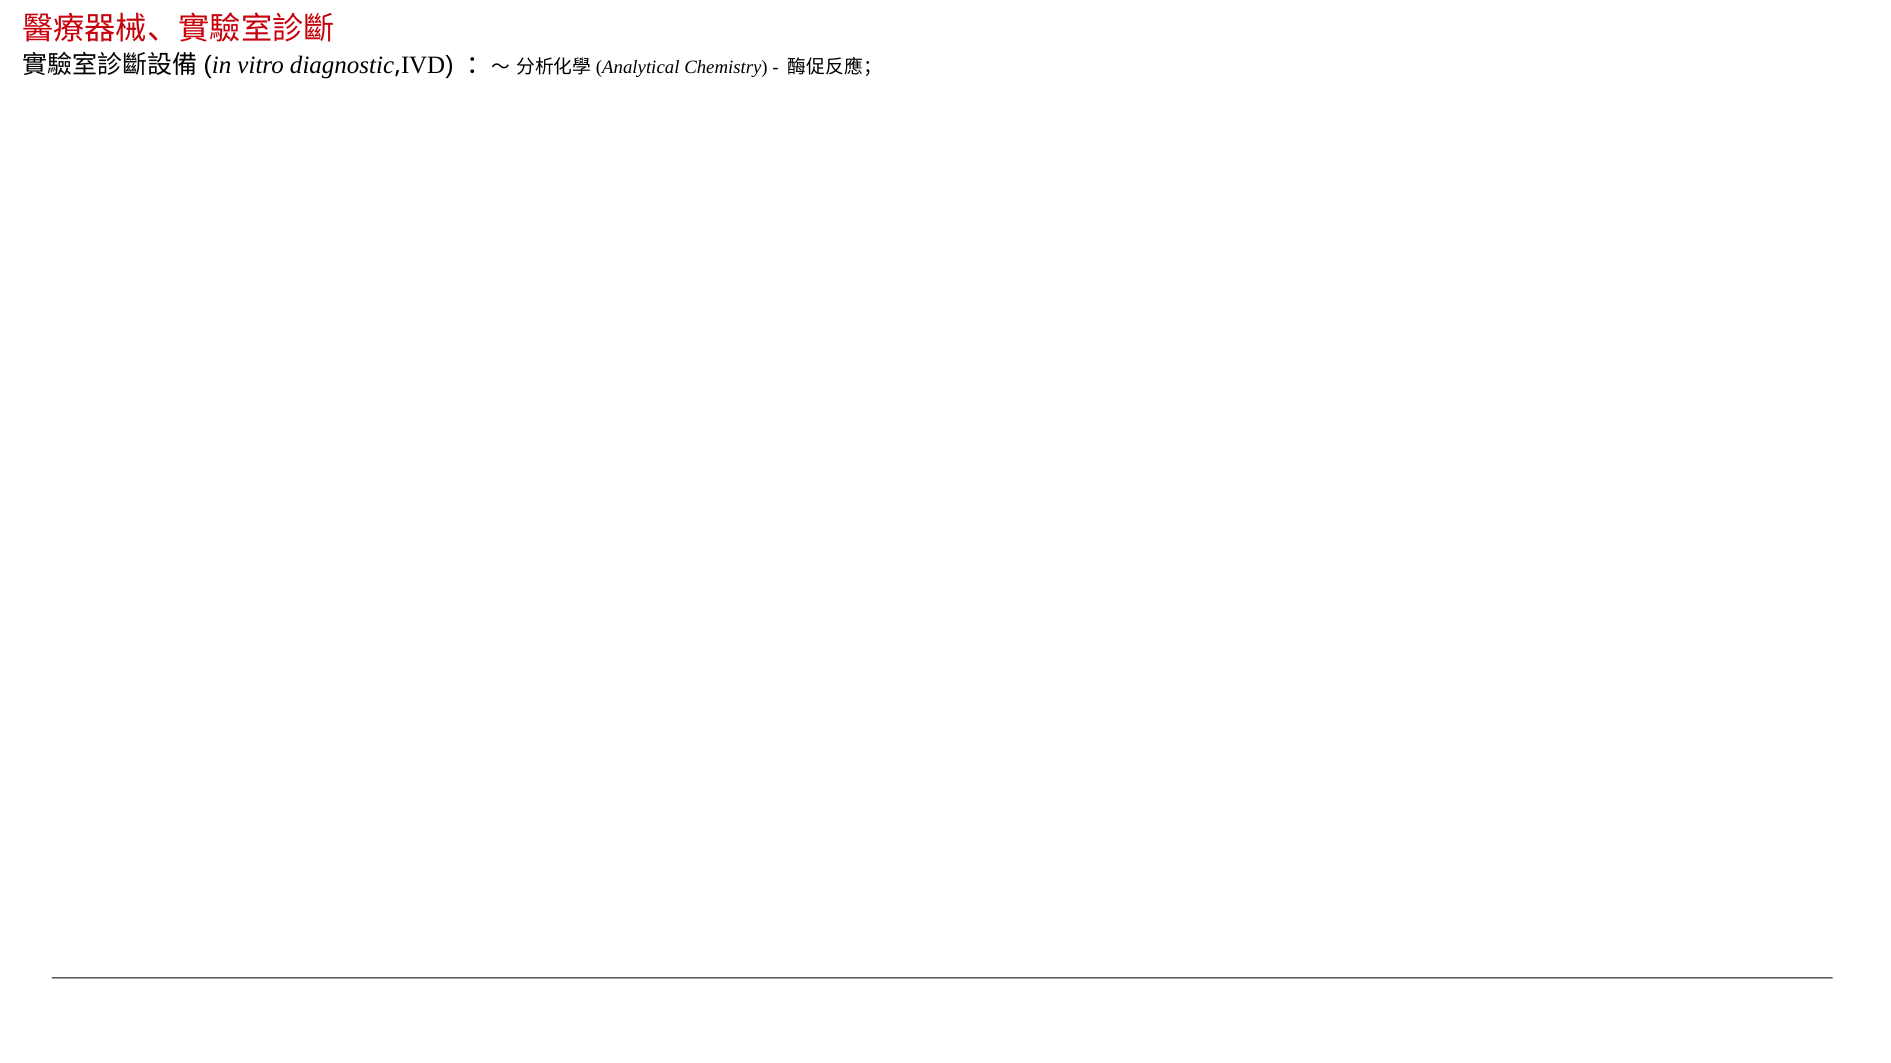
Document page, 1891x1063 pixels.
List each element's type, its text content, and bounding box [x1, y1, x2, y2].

text_box 實驗室診斷設備(in vitro diagnostic,IVD) ：～ 分析化學(Analytical Chemistry) - 酶促反應； [7, 39, 1572, 87]
text_box 醫療器械、實驗室診斷 [7, 9, 1406, 39]
